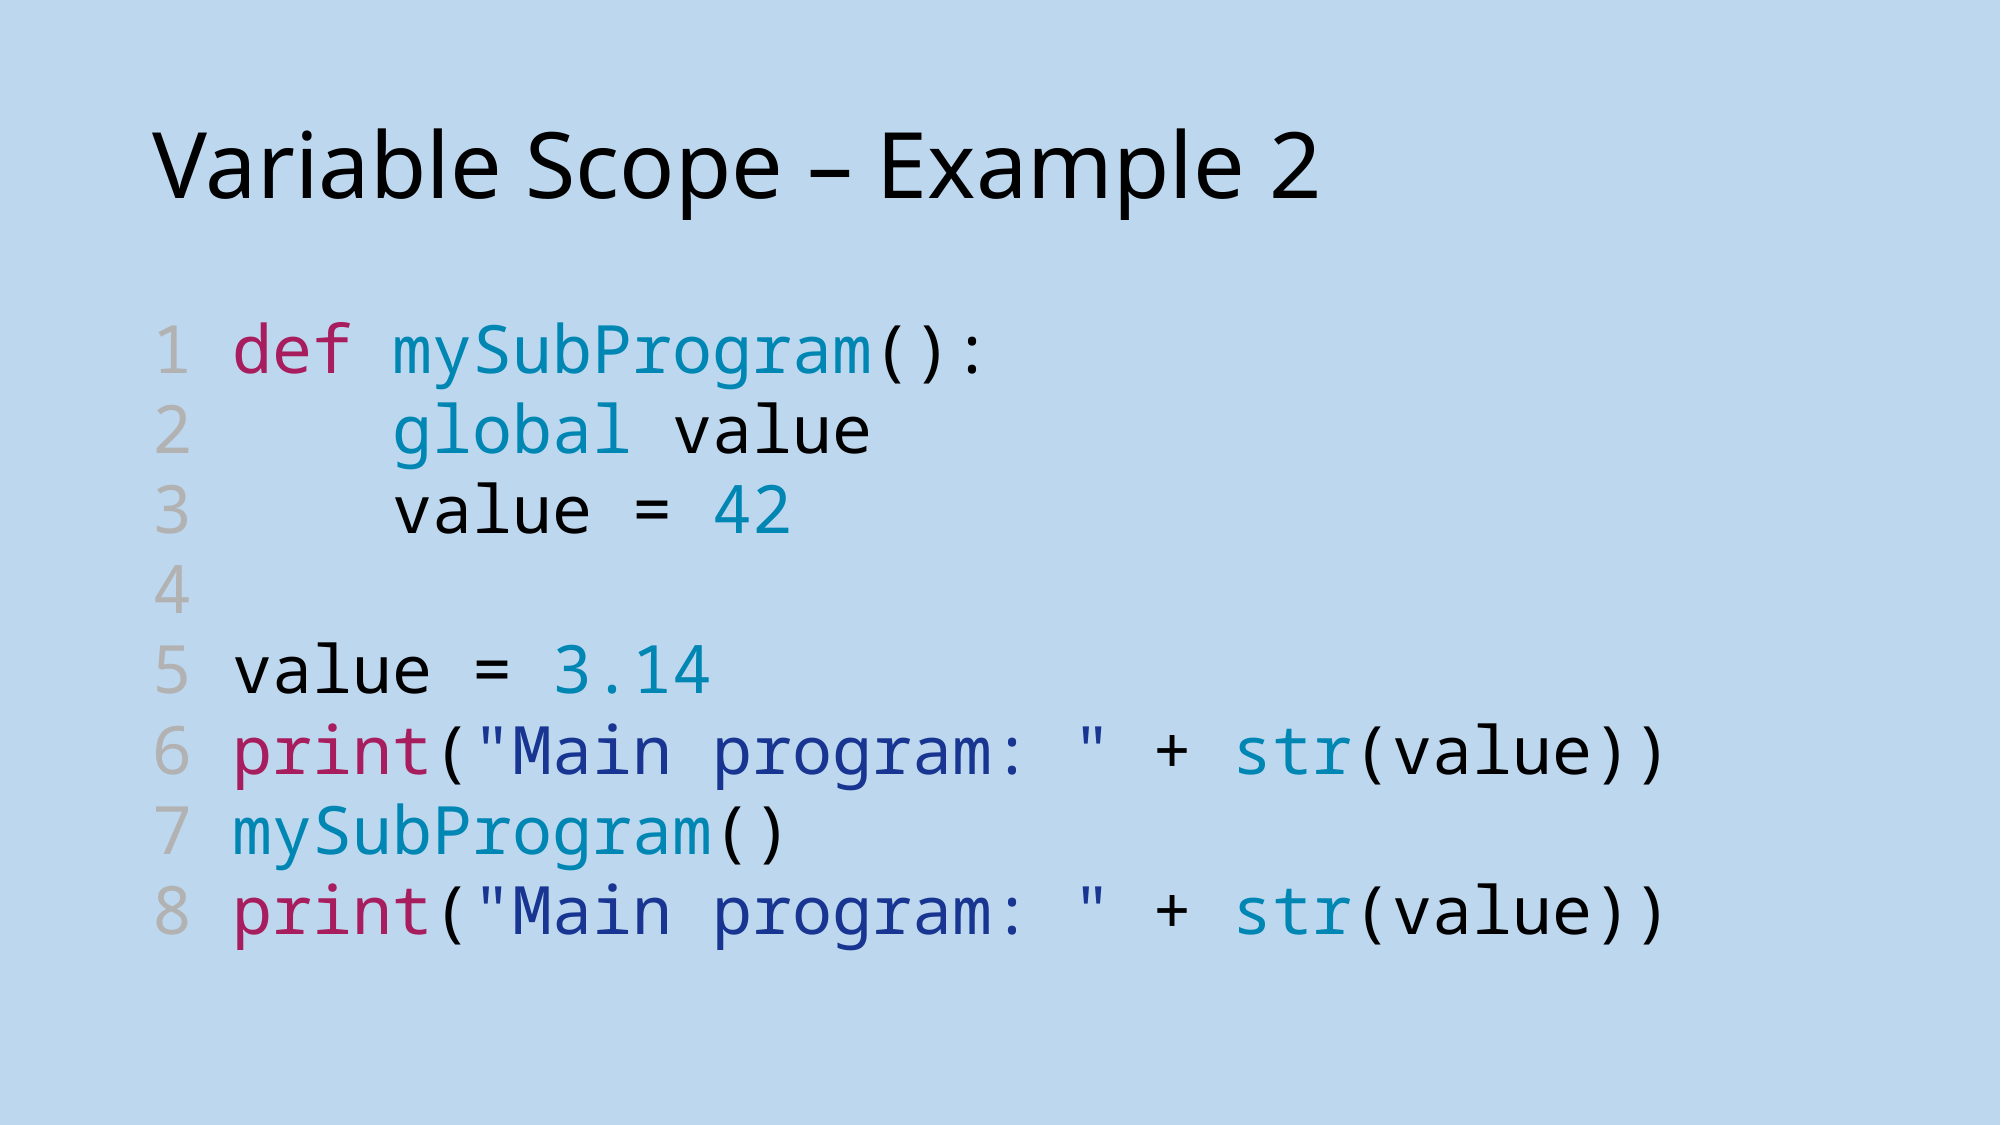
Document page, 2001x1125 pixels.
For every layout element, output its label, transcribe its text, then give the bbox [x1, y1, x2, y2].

list 1 def mySubProgram(): 2 global value 3 value = 42 4 5 value = 3.14 6 print("Main program: " + str(value)) 7 mySubProgram() 8 print("Main program: " + str(value)) [137, 299, 1863, 1014]
title Variable Scope – Example 2 [137, 59, 1863, 278]
